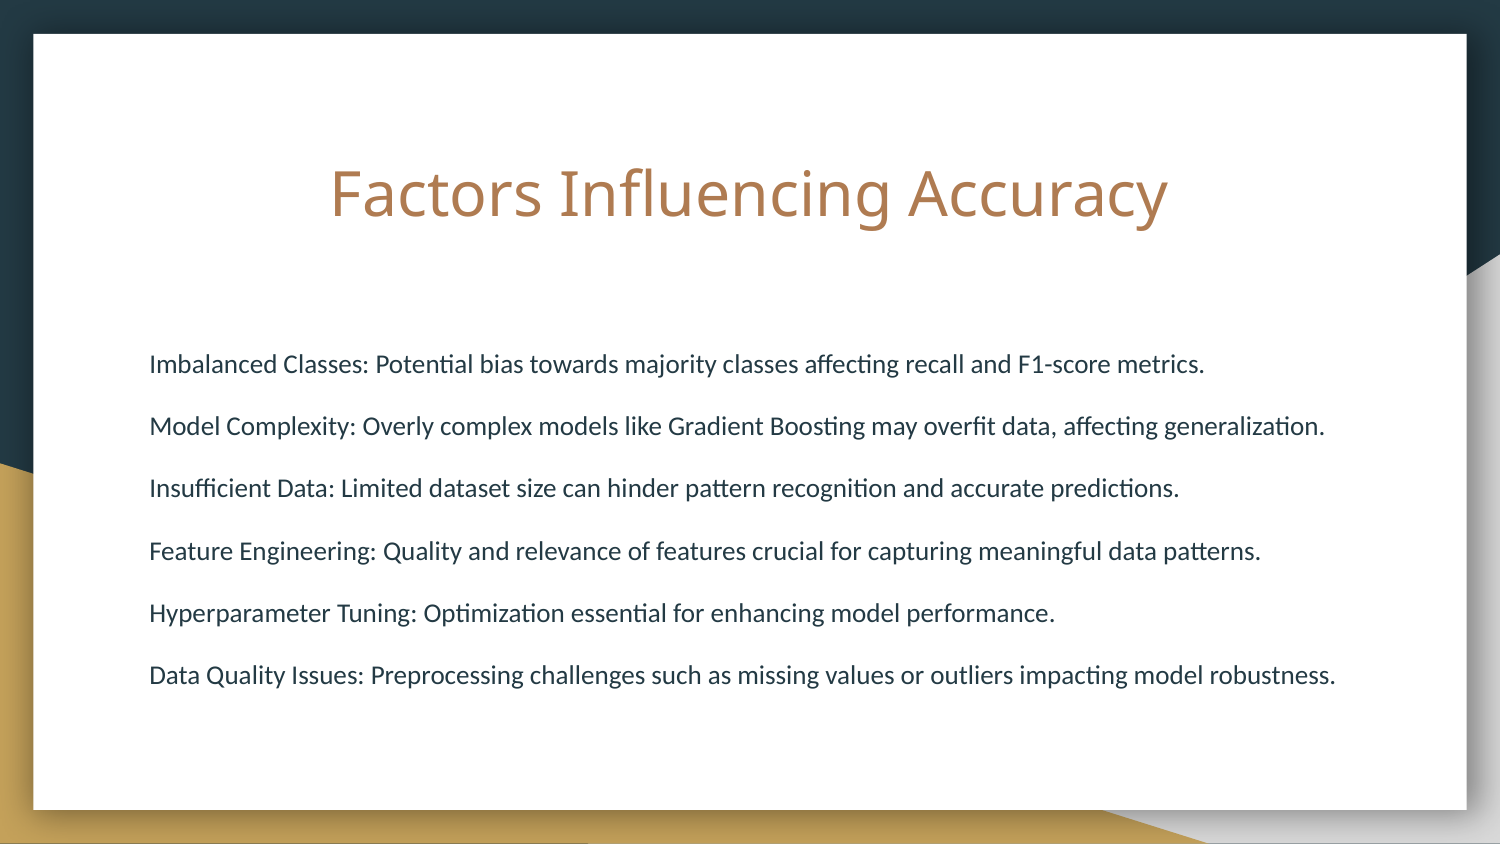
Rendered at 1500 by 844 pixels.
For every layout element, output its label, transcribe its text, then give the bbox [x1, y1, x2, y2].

title Factors Influencing Accuracy [134, 138, 1366, 296]
list Imbalanced Classes: Potential bias towards majority classes affecting recall and F1-score metrics. Model Complexity: Overly complex models like Gradient Boosting may overfit data, affecting generalization. Insufficient Data: Limited dataset size can hinder pattern recognition and accurate predictions. Feature Engineering: Quality and relevance of features crucial for capturing meaningful data patterns. Hyperparameter Tuning: Optimization essential for enhancing model performance. Data Quality Issues: Preprocessing challenges such as missing values or outliers impacting model robustness. [134, 326, 1366, 729]
